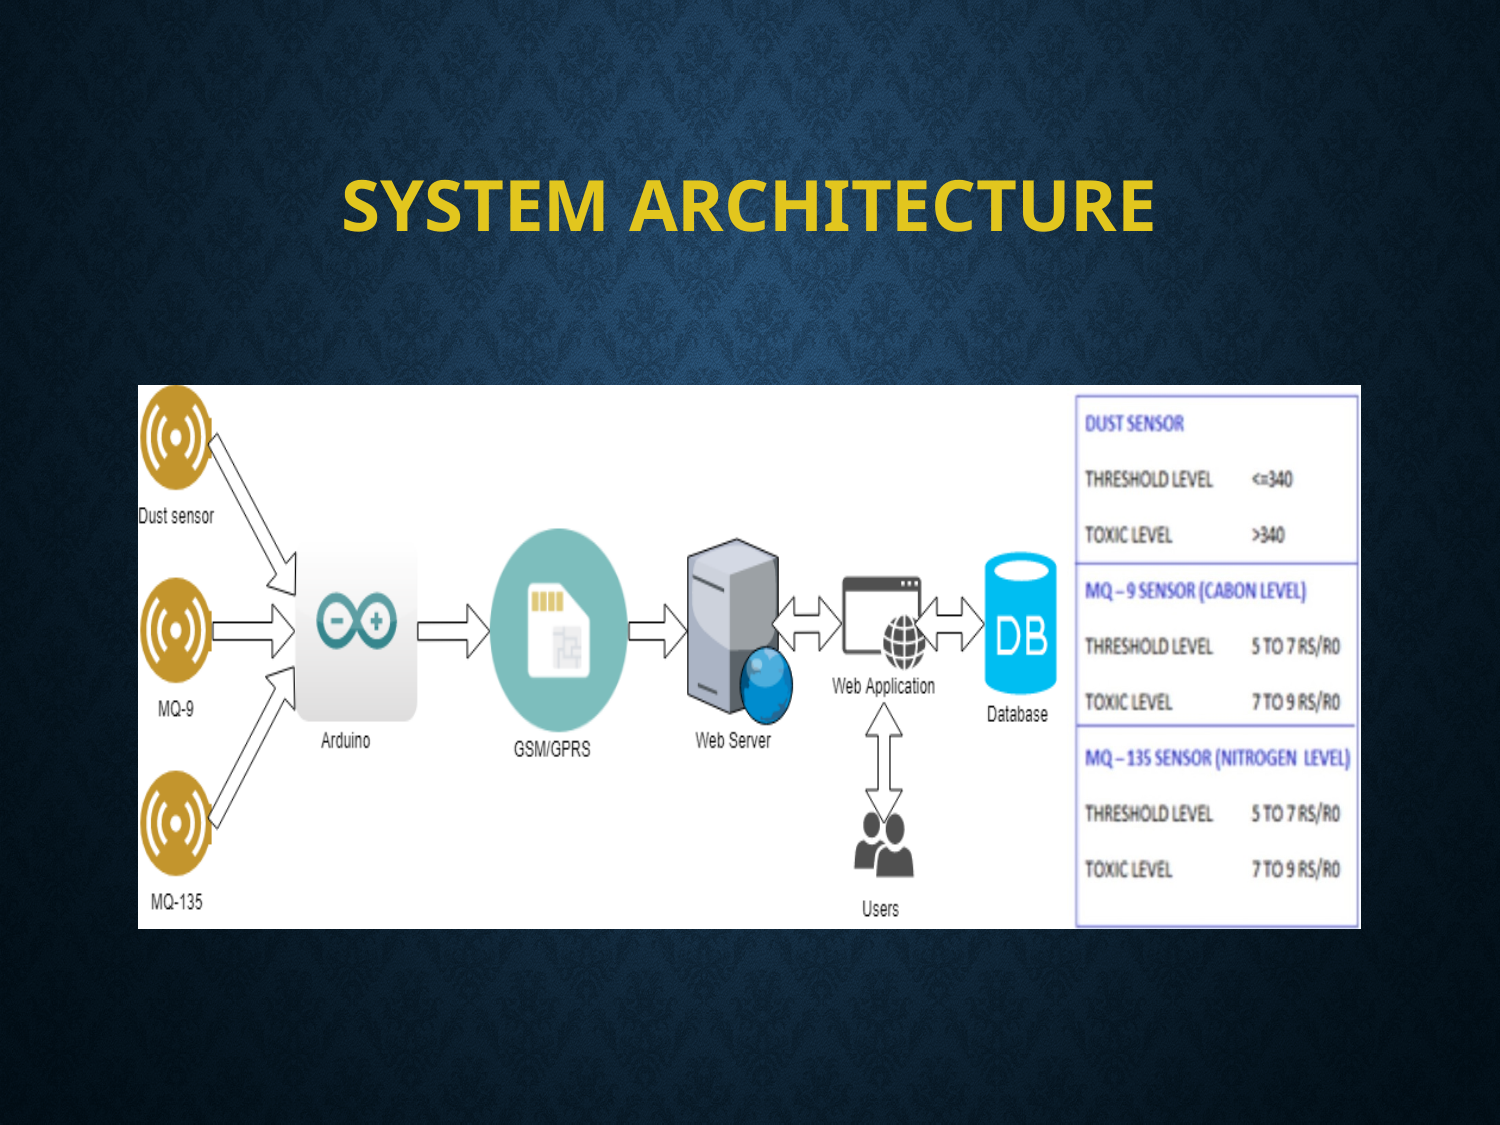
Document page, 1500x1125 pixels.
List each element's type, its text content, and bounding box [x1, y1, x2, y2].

title SYSTEM ARCHITECTURE [112, 99, 1387, 318]
picture [137, 384, 1362, 930]
